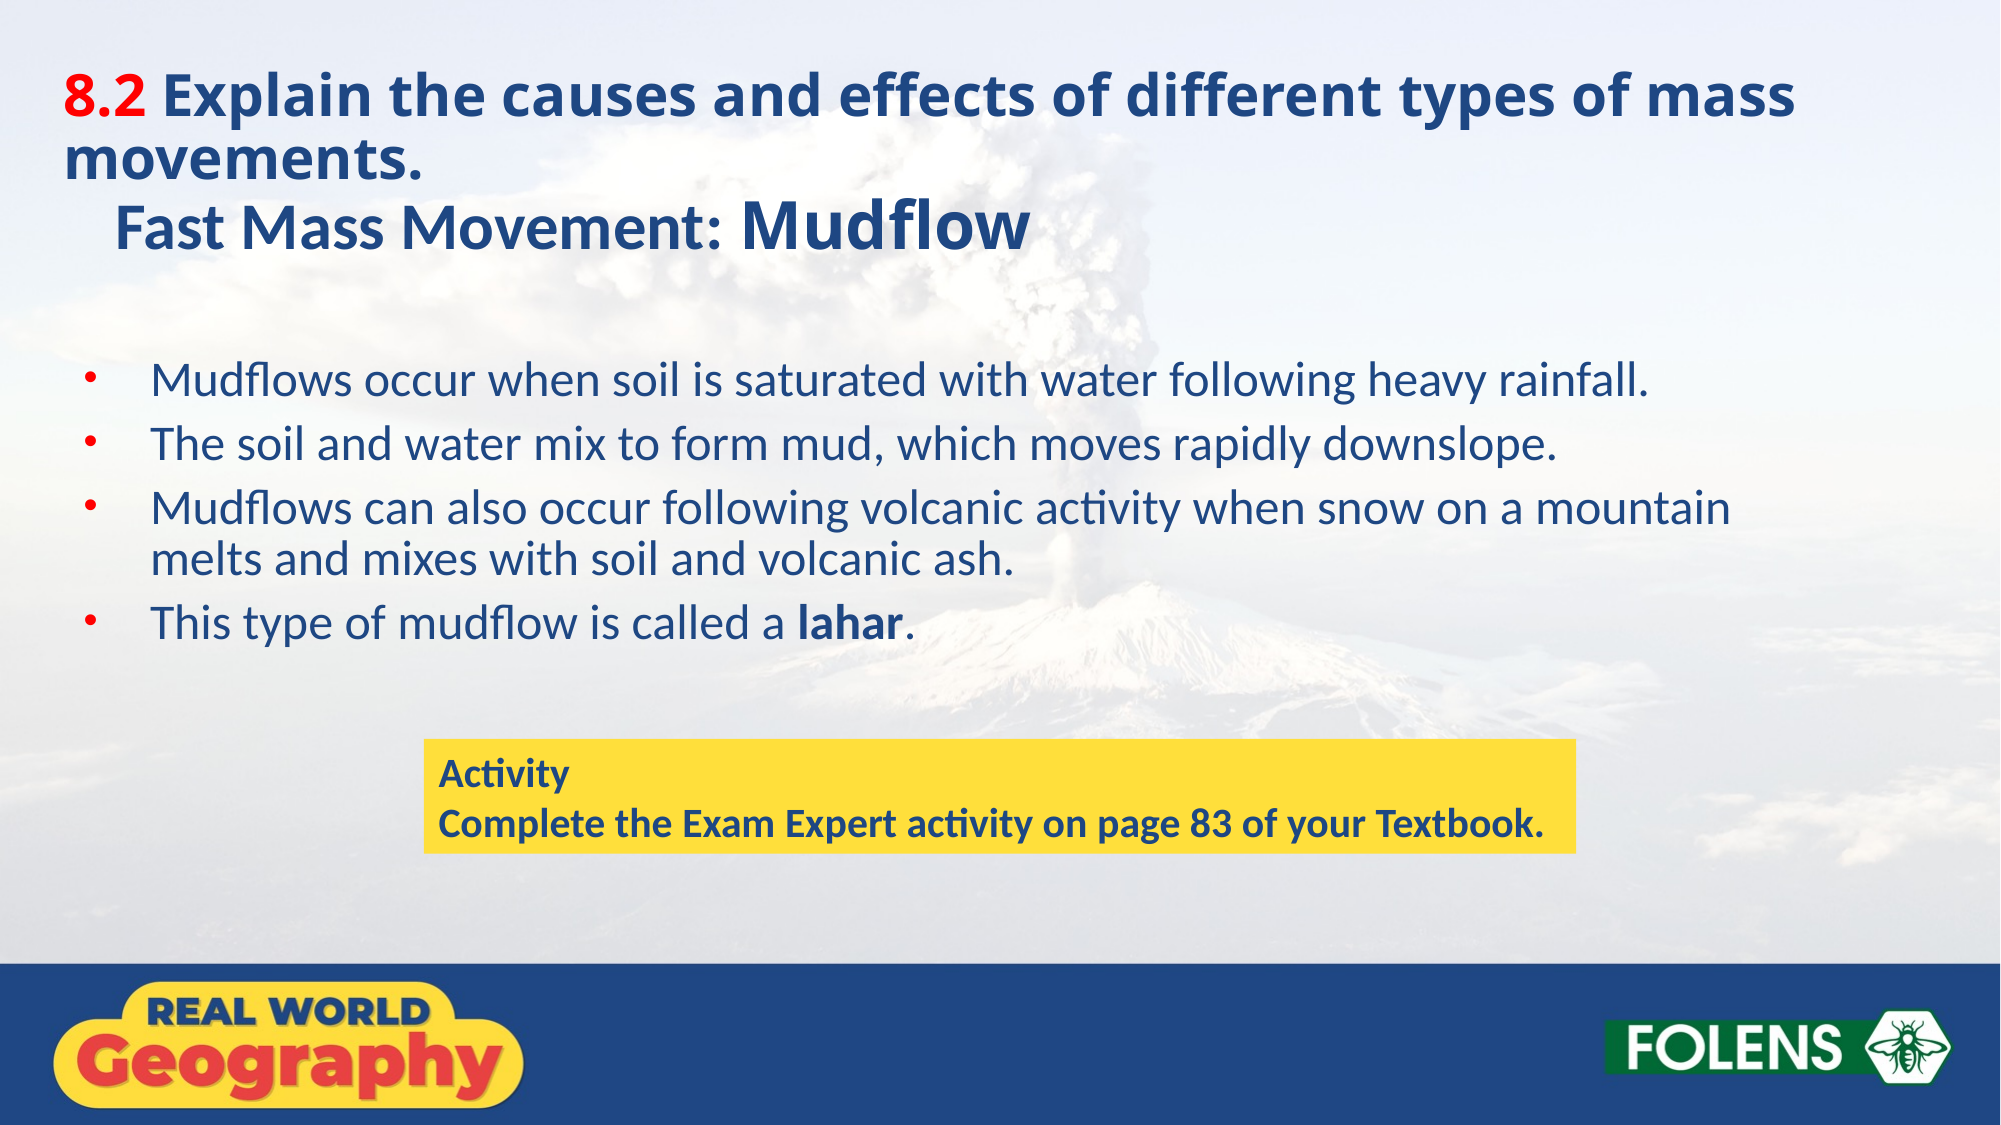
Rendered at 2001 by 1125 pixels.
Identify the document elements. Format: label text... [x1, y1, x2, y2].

picture [0, 0, 2001, 1125]
text_box Mudflows occur when soil is saturated with water following heavy rainfall. The soil and water mix to form mud, which moves rapidly downslope. Mudflows can also occur following volcanic activity when snow on a mountain melts and mixes with soil and volcanic ash. This type of mudflow is called a lahar. [68, 347, 1826, 657]
text_box Fast Mass Movement: Mudflow [100, 184, 1826, 287]
text_box 8.2 Explain the causes and effects of different types of mass movements. [48, 59, 1905, 161]
text_box Activity Complete the Exam Expert activity on page 83 of your Textbook. [423, 738, 1577, 854]
